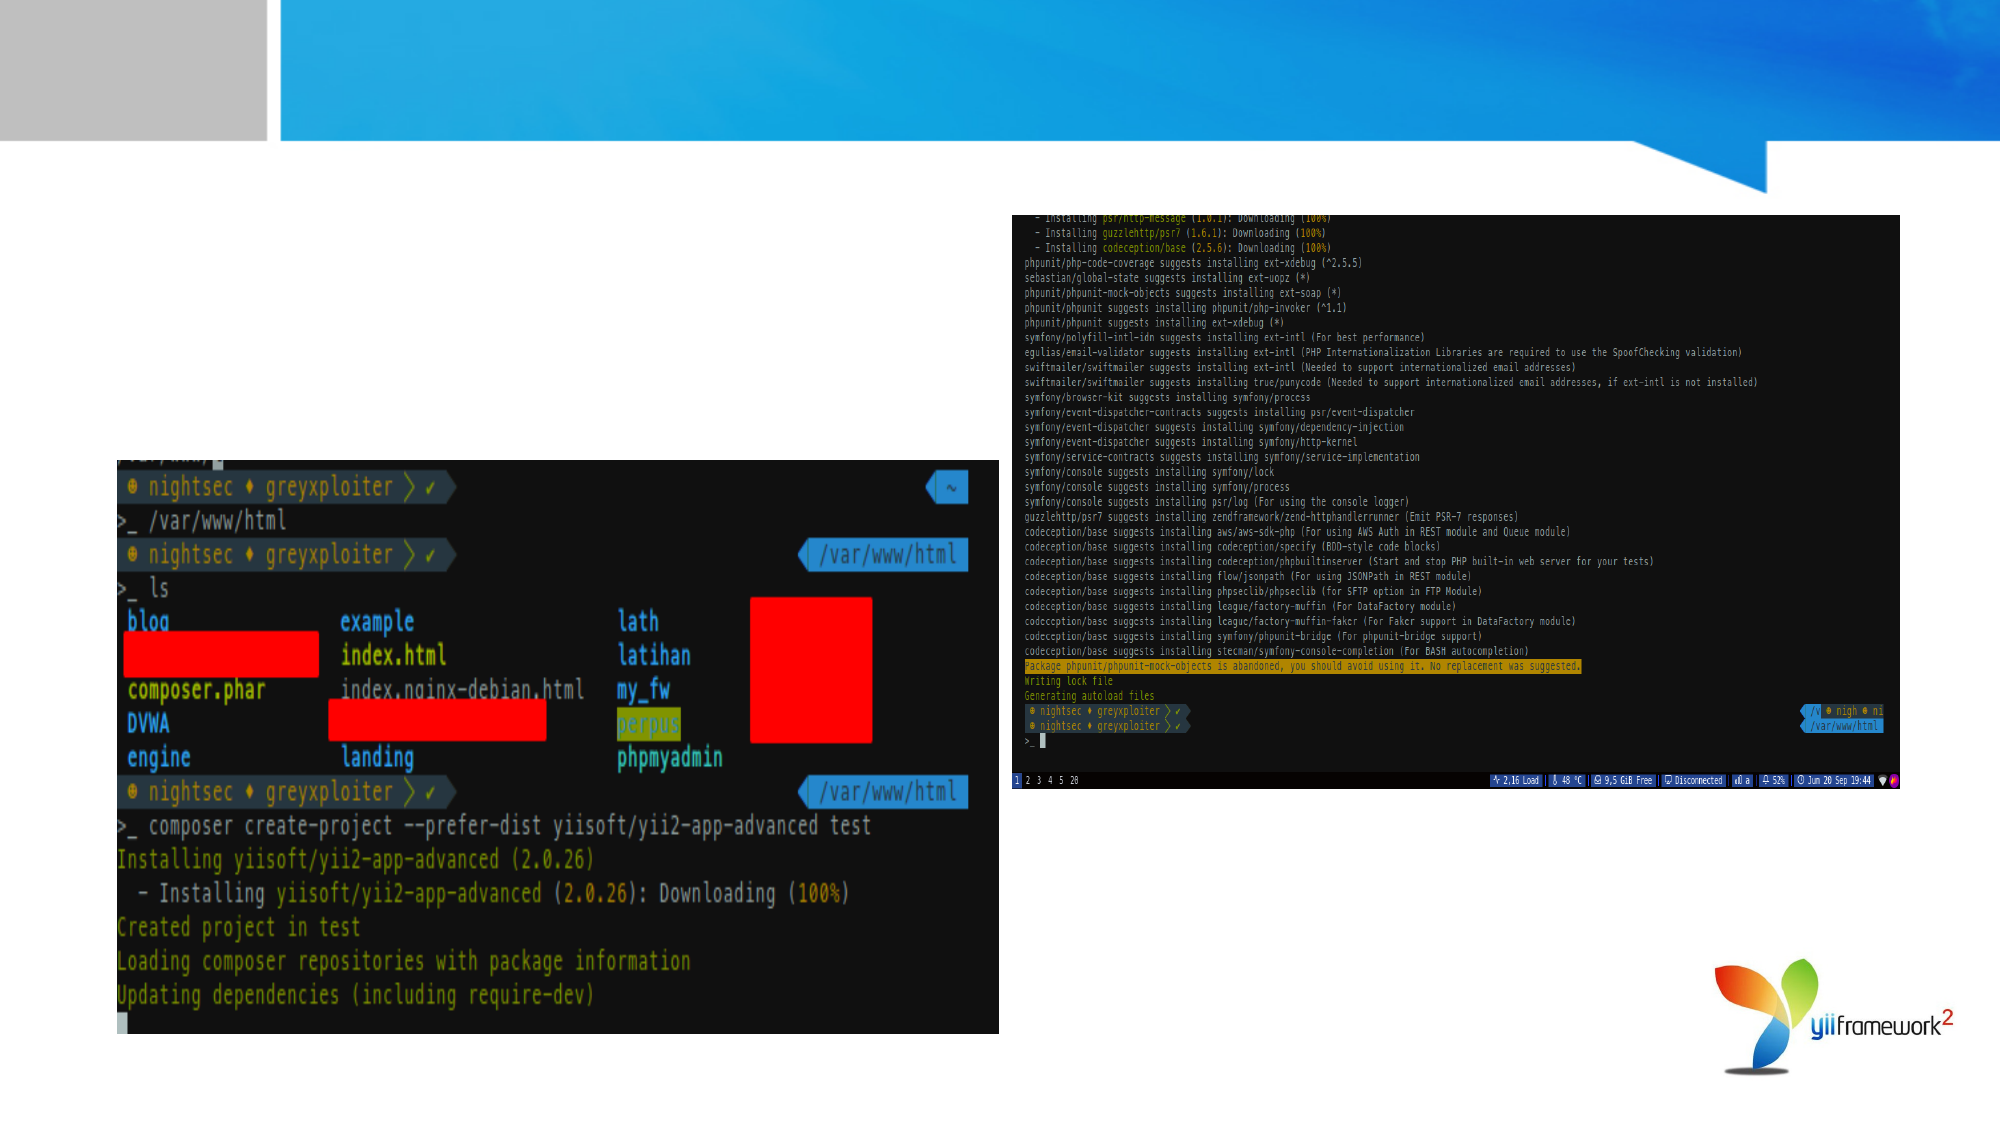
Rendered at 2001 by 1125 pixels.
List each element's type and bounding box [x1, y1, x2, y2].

list [117, 460, 999, 1034]
picture [0, 0, 2000, 1125]
